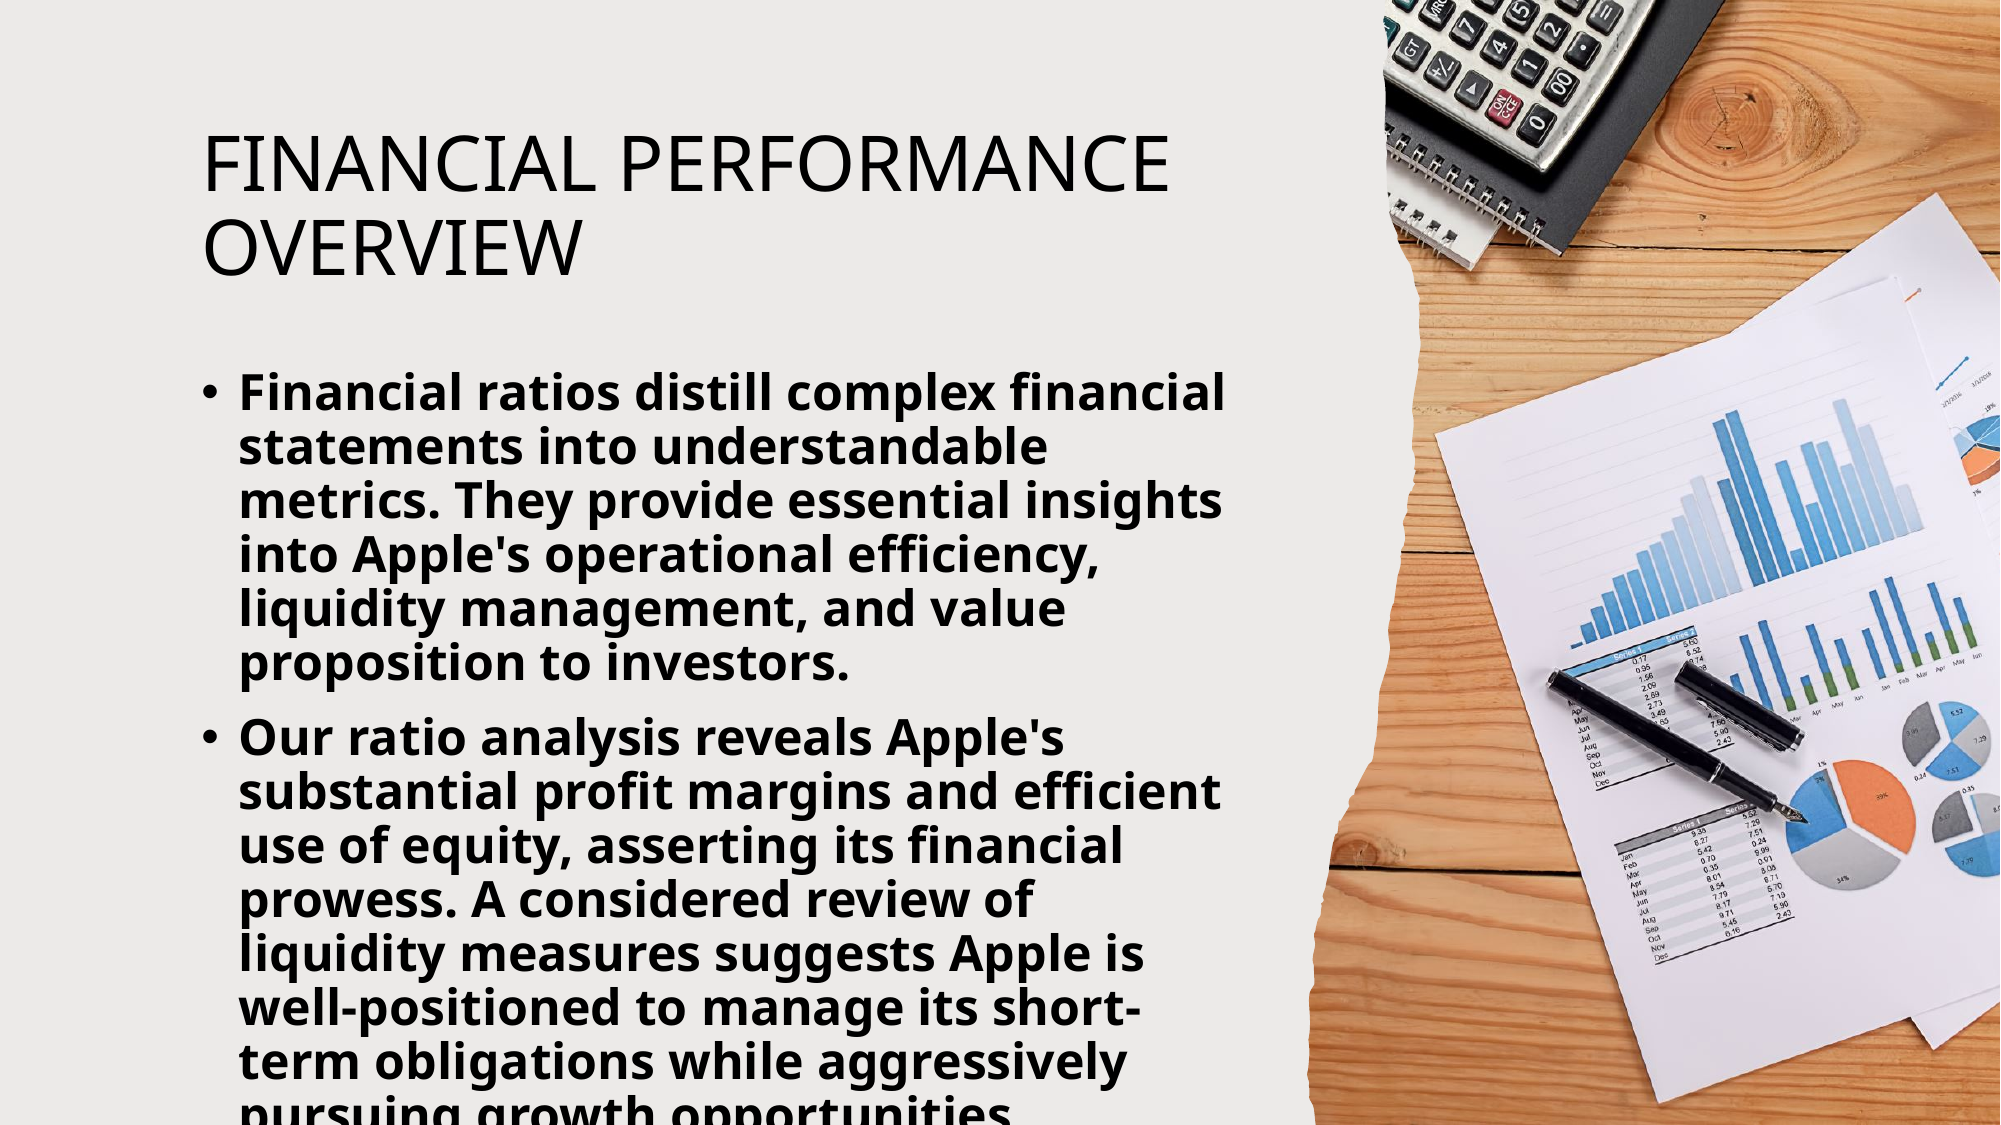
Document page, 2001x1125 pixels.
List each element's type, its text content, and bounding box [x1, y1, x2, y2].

list Financial ratios distill complex financial statements into understandable metrics. They provide essential insights into Apple's operational efficiency, liquidity management, and value proposition to investors. Our ratio analysis reveals Apple's substantial profit margins and efficient use of equity, asserting its financial prowess. A considered review of liquidity measures suggests Apple is well-positioned to manage its short-term obligations while aggressively pursuing growth opportunities [186, 359, 1256, 1002]
picture [1307, 0, 2000, 1125]
text_box [0, 0, 1307, 1125]
title FINANCIAL PERFORMANCE OVERVIEW [186, 99, 1307, 317]
